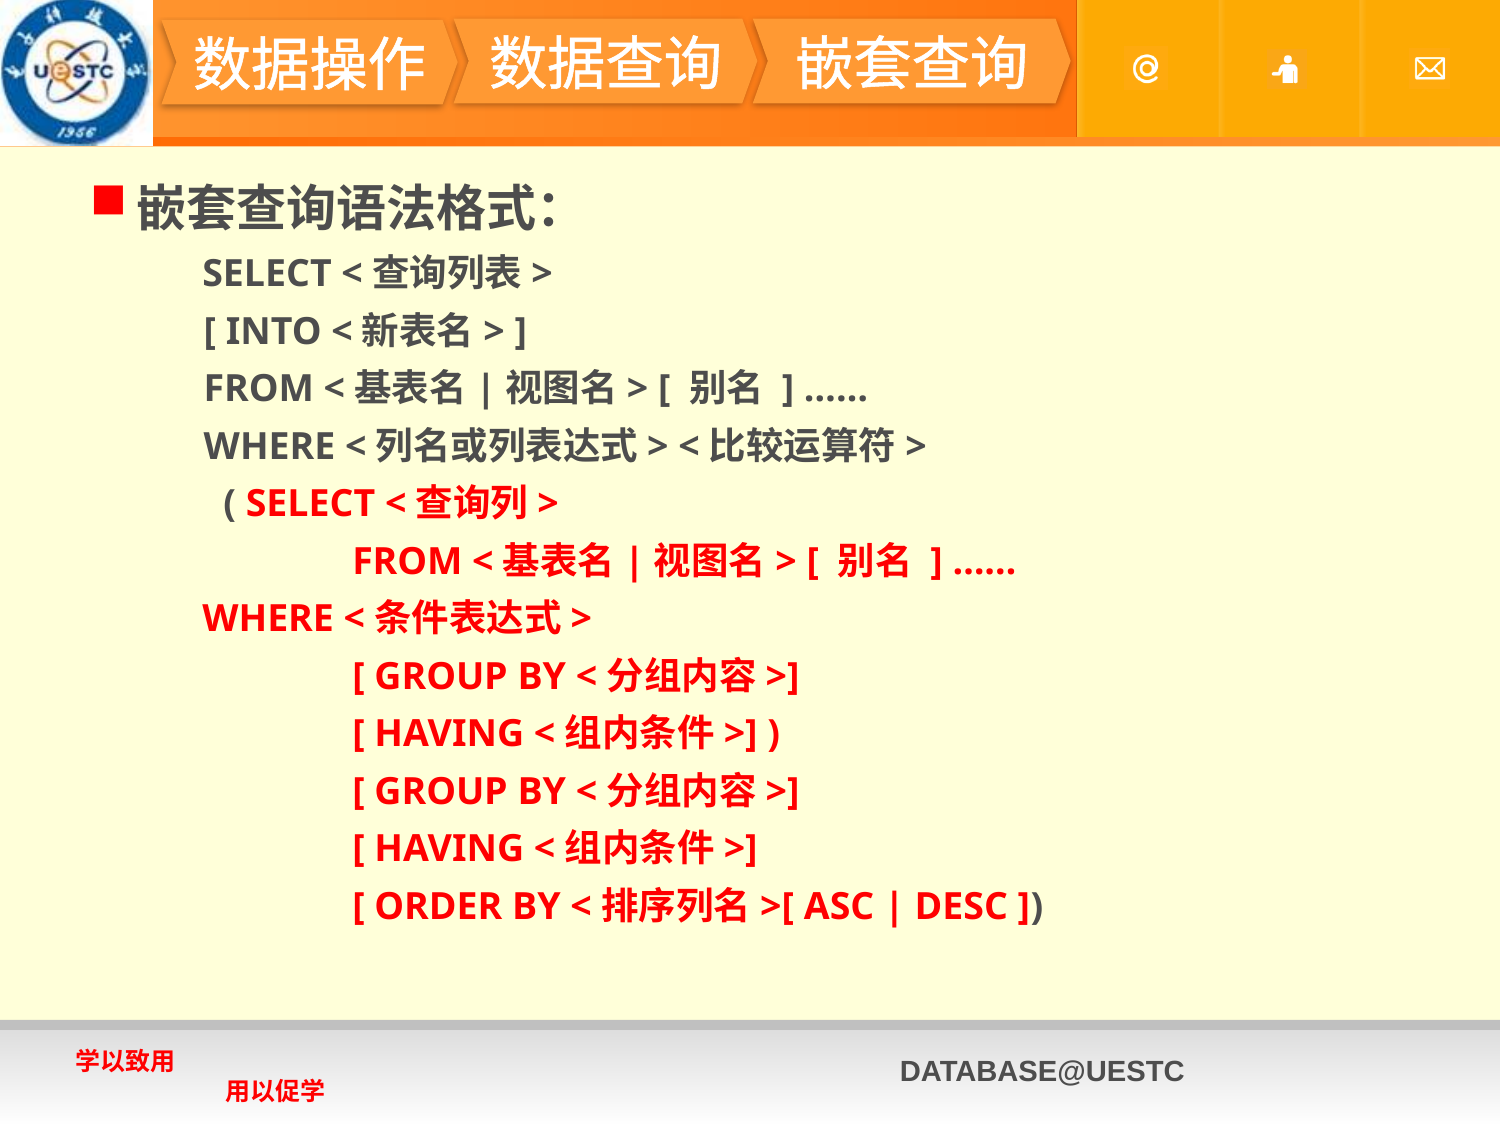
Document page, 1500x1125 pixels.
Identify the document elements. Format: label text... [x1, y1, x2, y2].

text_box 嵌套查询 [752, 18, 1071, 104]
picture [1425, 48, 1450, 89]
list 嵌套查询语法格式： SELECT <查询列表> [ INTO <新表名> ] FROM <基表名|视图名> [ 别名 ] …… WHERE <列名或列表达式> <比较运算符> ( SELECT <查询列> FROM <基表名|视图名> [ 别名 ] …… WHERE <条件表达式> [ GROUP BY <分组内容>] [ HAVING <组内条件>] ) [ GROUP BY <分组内容>] [ HAVING <组内条件>] [ ORDER BY <排序列名>[ ASC | DESC ]) [0, 169, 1402, 1053]
text_box 数据操作 [161, 19, 458, 105]
title [155, 0, 1425, 140]
picture [0, 0, 153, 146]
text_box 数据查询 [453, 18, 758, 104]
